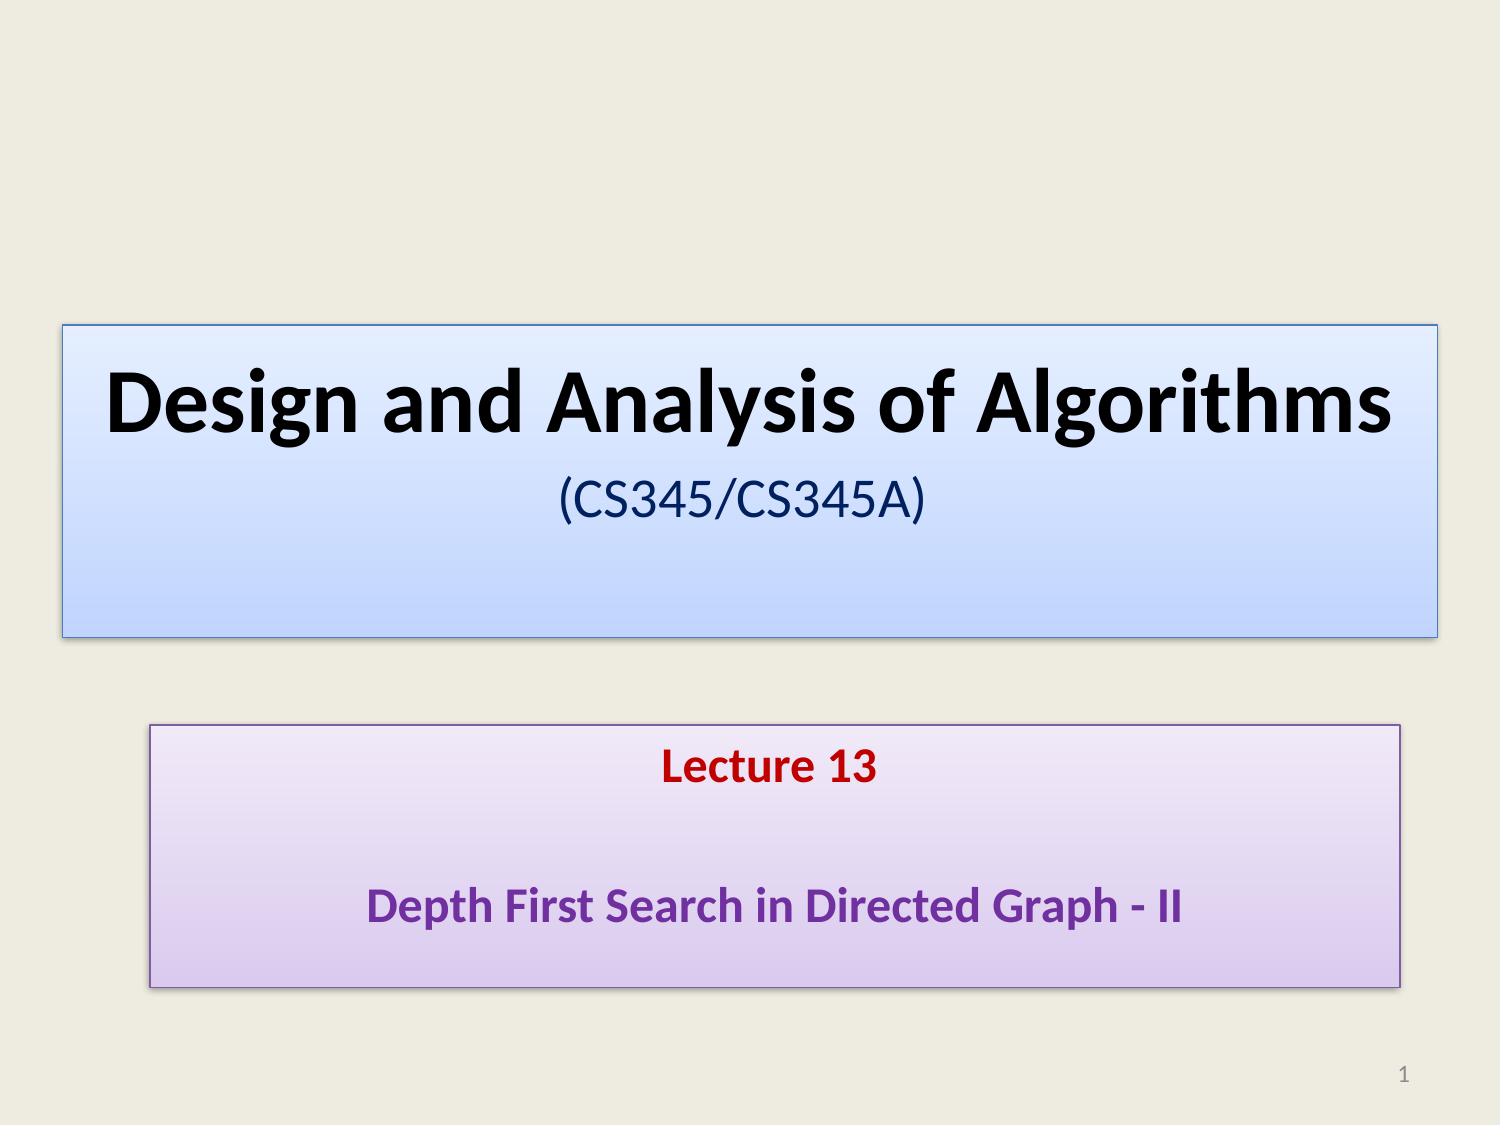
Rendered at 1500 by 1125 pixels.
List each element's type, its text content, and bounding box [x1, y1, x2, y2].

slide_number 1 [1074, 1042, 1425, 1103]
title Design and Analysis of Algorithms (CS345/CS345A) [62, 324, 1438, 638]
subtitle Lecture 13 Depth First Search in Directed Graph - II [149, 724, 1401, 988]
